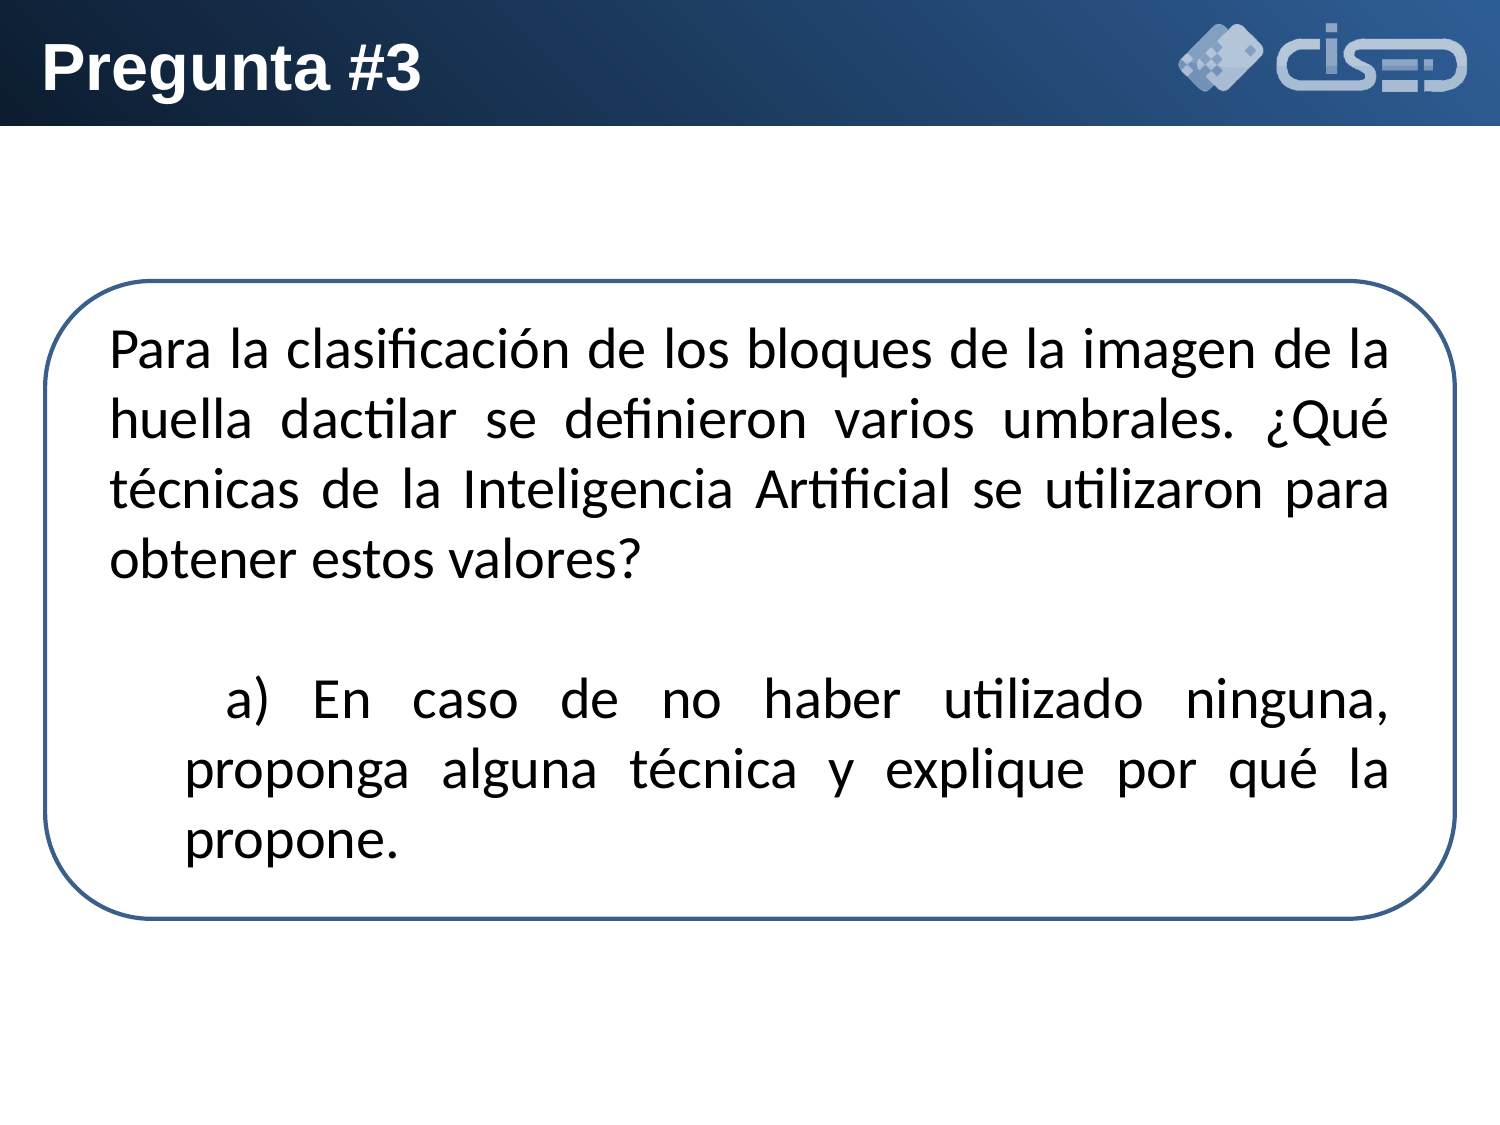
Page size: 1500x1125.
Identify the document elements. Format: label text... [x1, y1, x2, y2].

text_box [43, 278, 1457, 921]
text_box [0, 0, 1500, 127]
picture [1172, 19, 1475, 95]
text_box Para la clasificación de los bloques de la imagen de la huella dactilar se definieron varios umbrales. ¿Qué técnicas de la Inteligencia Artificial se utilizaron para obtener estos valores? a) En caso de no haber utilizado ninguna, proponga alguna técnica y explique por qué la propone. [94, 905, 1406, 948]
text_box Pregunta #3 [26, 16, 438, 112]
